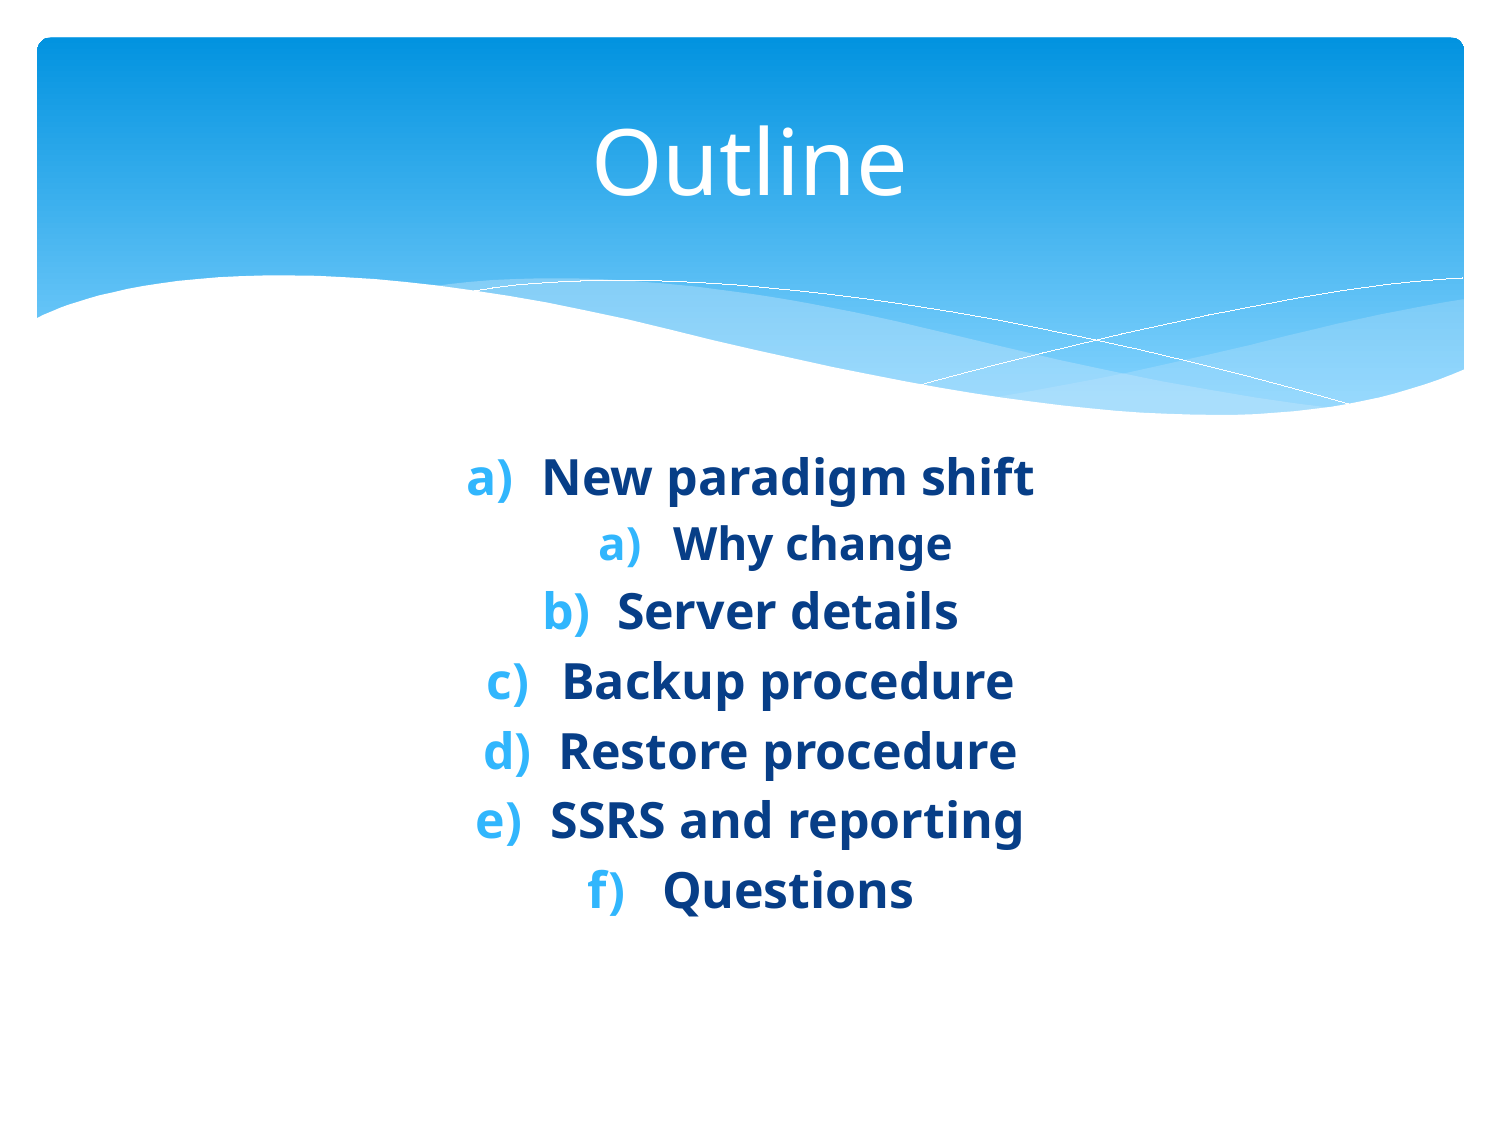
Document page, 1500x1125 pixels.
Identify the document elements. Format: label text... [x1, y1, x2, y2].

list New paradigm shift Why change Server details Backup procedure Restore procedure SSRS and reporting Questions [143, 437, 1359, 1005]
title Outline [75, 55, 1425, 261]
